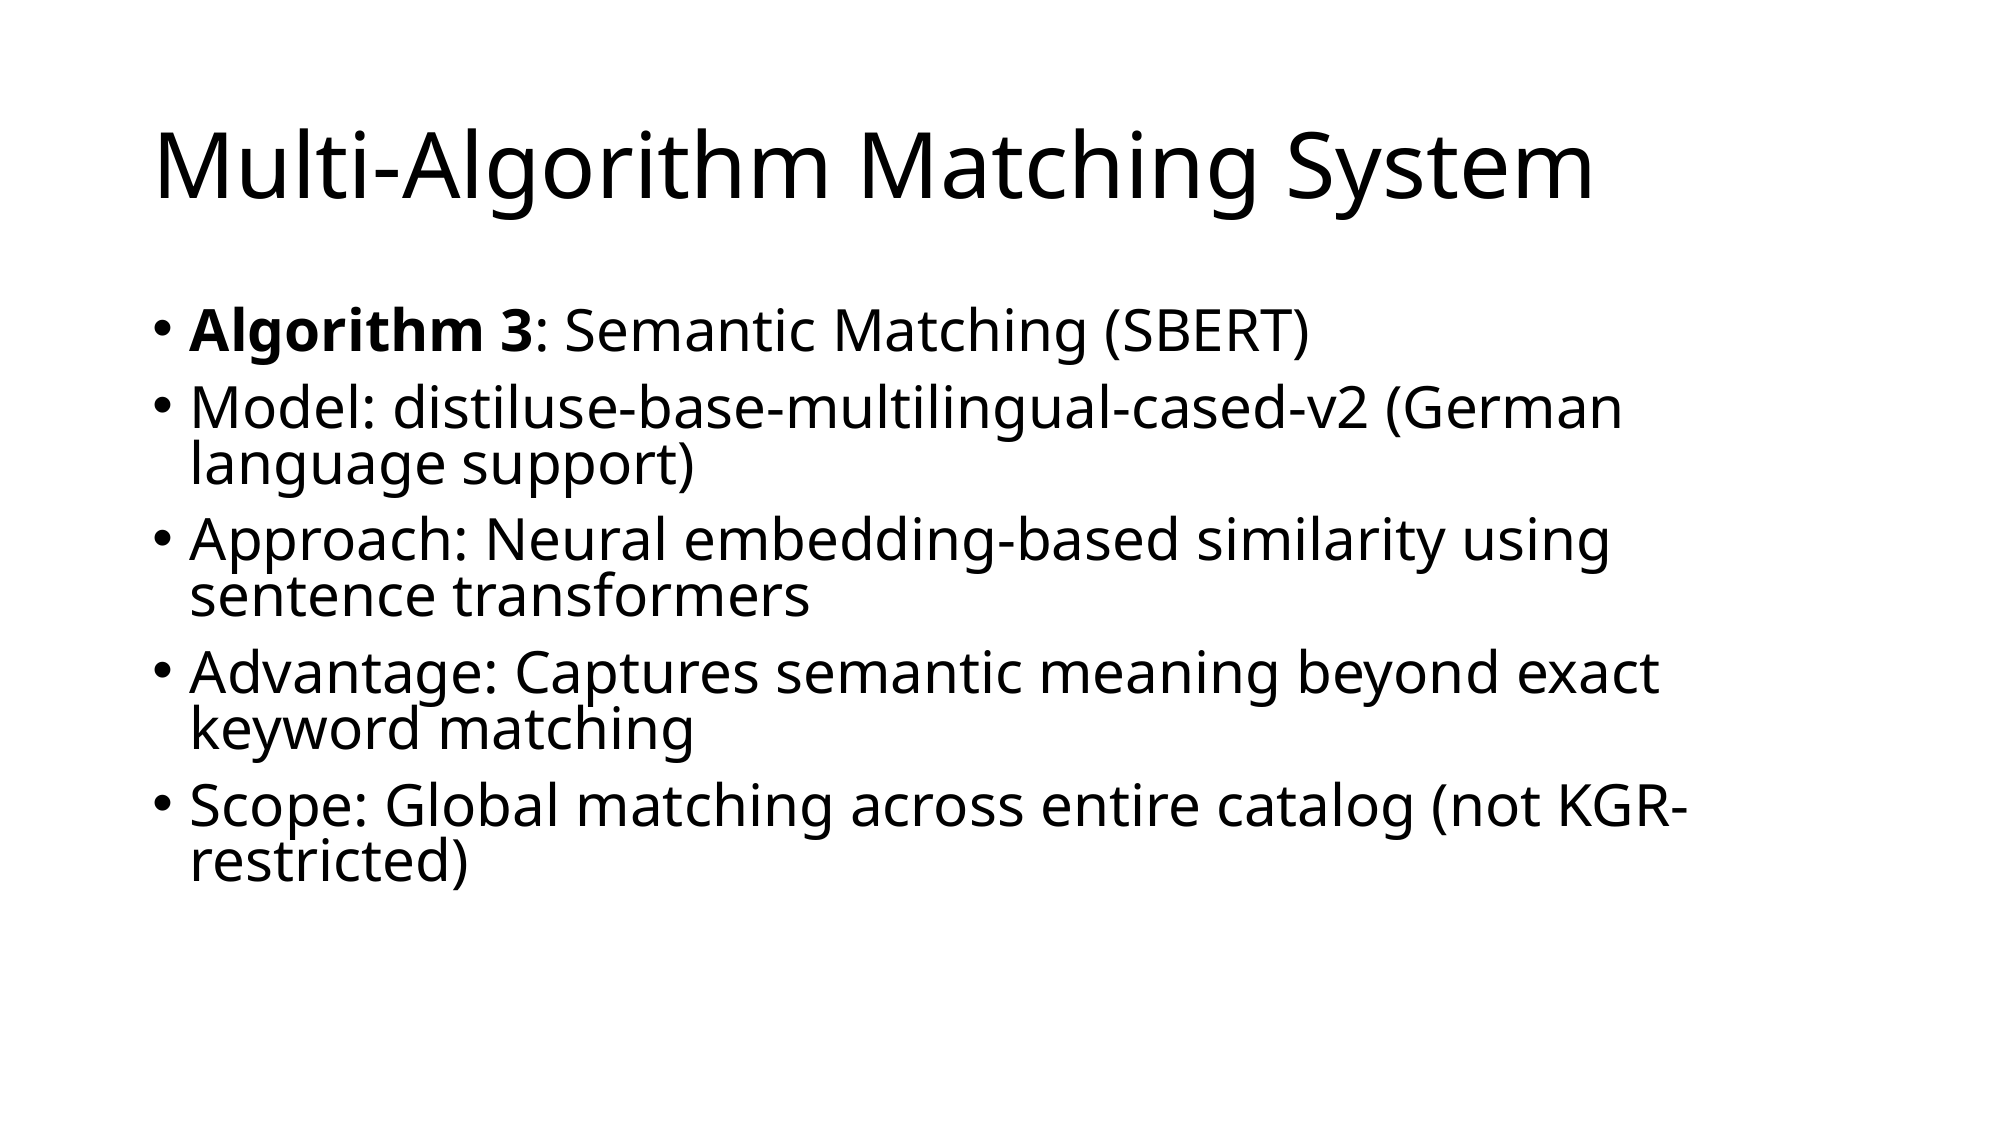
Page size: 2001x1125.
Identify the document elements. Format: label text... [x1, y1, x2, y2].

list Algorithm 3: Semantic Matching (SBERT) Model: distiluse-base-multilingual-cased-v2 (German language support) Approach: Neural embedding-based similarity using sentence transformers Advantage: Captures semantic meaning beyond exact keyword matching Scope: Global matching across entire catalog (not KGR-restricted) [137, 299, 1863, 1014]
title Multi-Algorithm Matching System [137, 59, 1863, 278]
